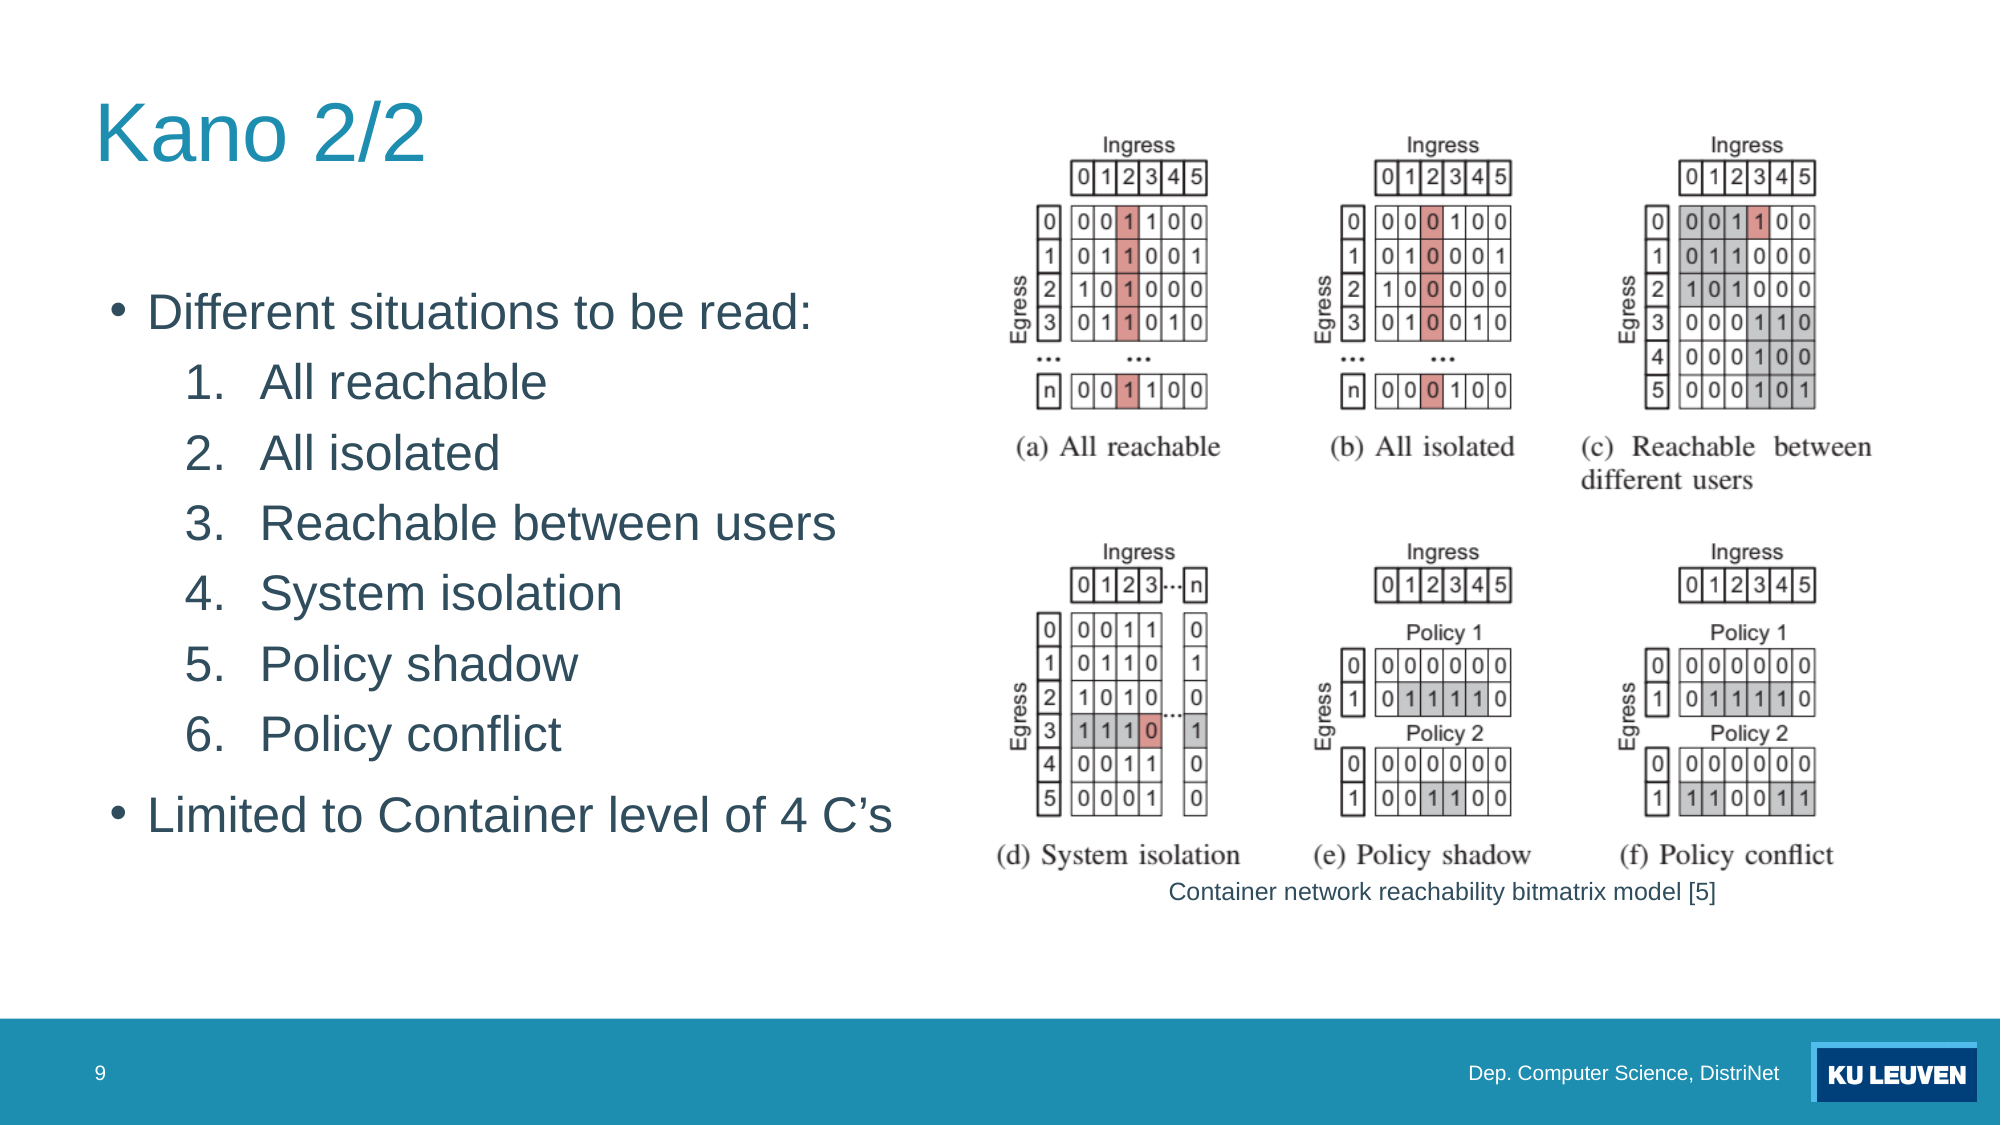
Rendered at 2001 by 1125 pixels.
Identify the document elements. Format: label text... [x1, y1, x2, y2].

title Kano 2/2 [94, 33, 1906, 223]
footer Dep. Computer Science, DistriNet [989, 1018, 1809, 1125]
text_box Container network reachability bitmatrix model [5] [980, 868, 1906, 914]
slide_number 9 [94, 1018, 201, 1125]
picture [1811, 1042, 1977, 1102]
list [948, 69, 1892, 892]
list Different situations to be read: All reachable All isolated Reachable between users System isolation Policy shadow Policy conflict Limited to Container level of 4 C’s [94, 271, 981, 1004]
